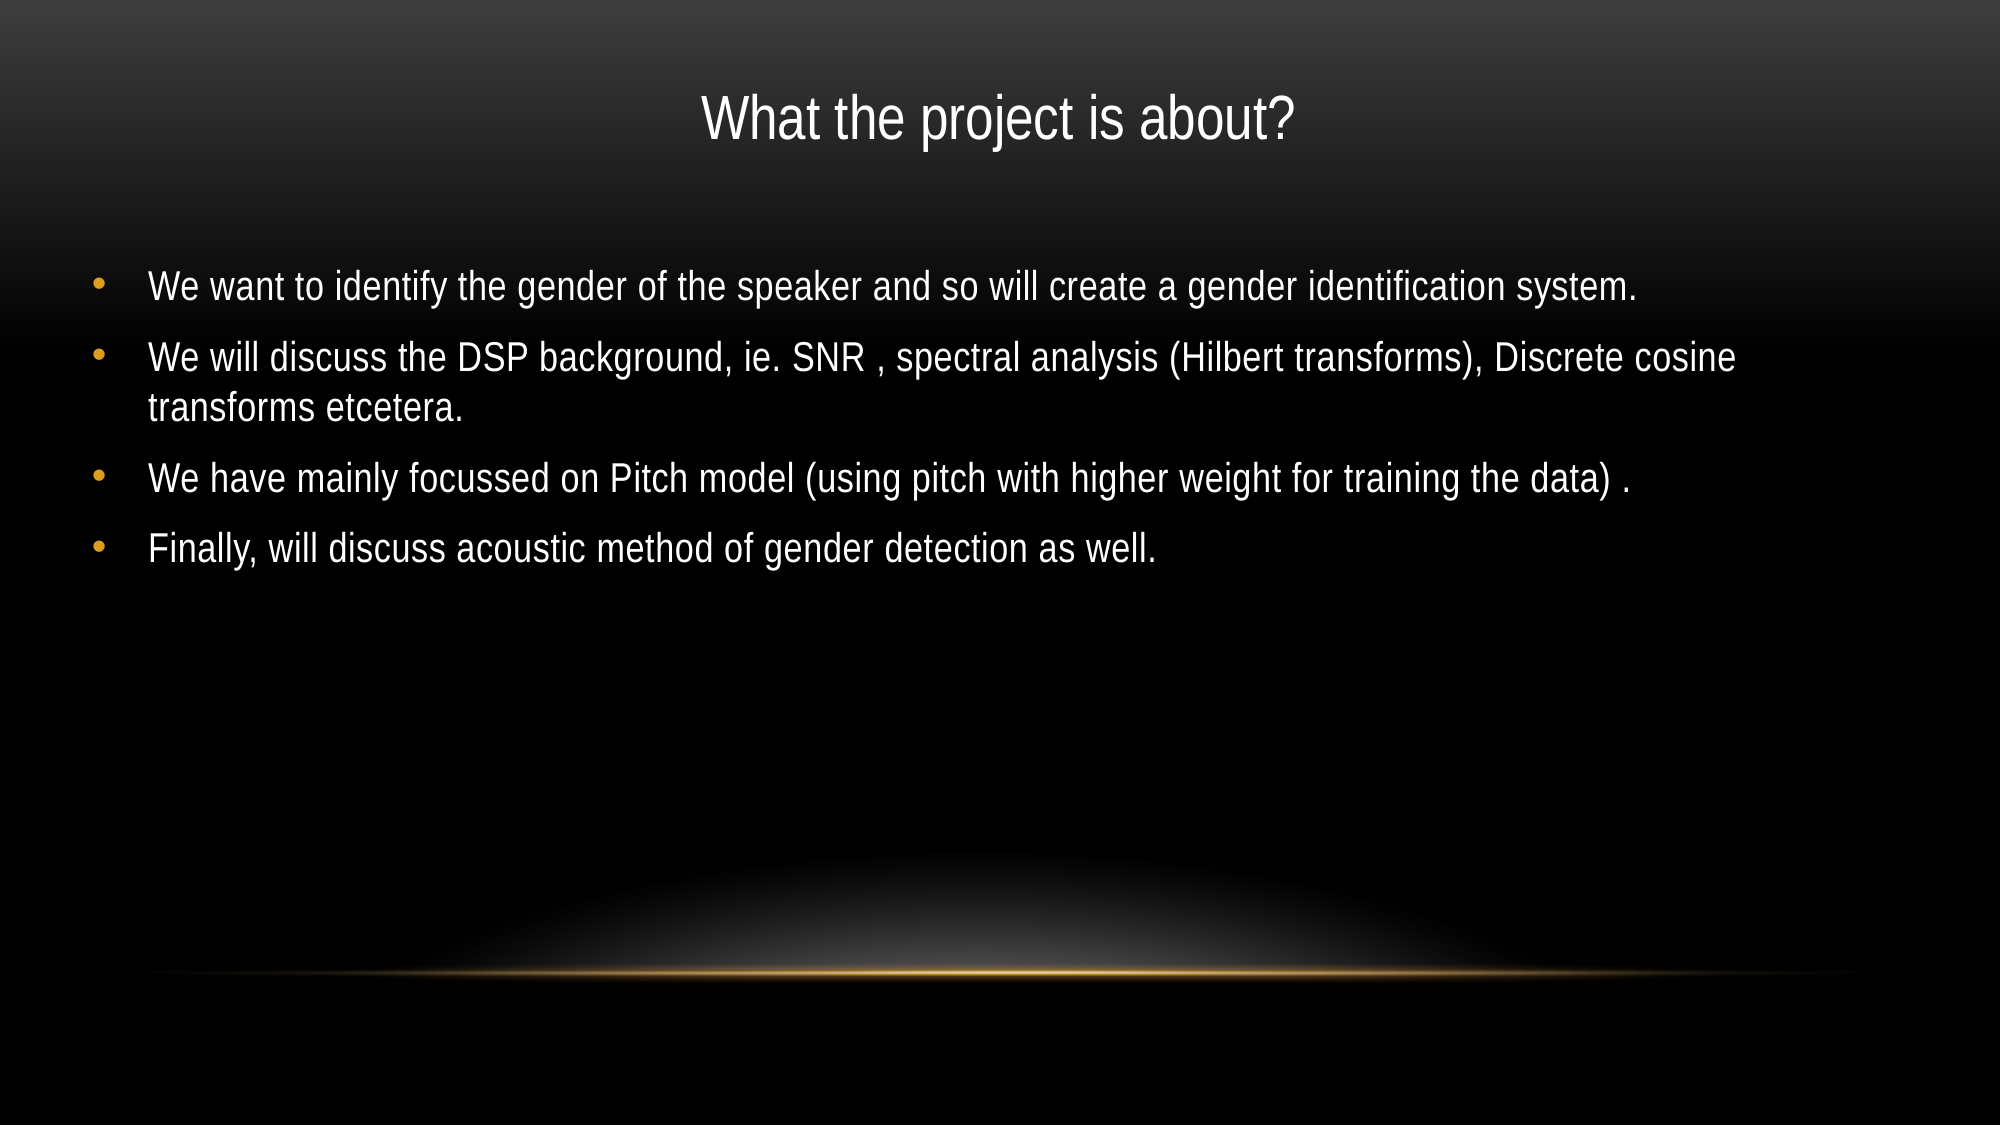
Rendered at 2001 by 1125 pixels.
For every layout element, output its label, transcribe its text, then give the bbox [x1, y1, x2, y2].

list We want to identify the gender of the speaker and so will create a gender identification system. We will discuss the DSP background, ie. SNR , spectral analysis (Hilbert transforms), Discrete cosine transforms etcetera. We have mainly focussed on Pitch model (using pitch with higher weight for training the data) . Finally, will discuss acoustic method of gender detection as well. [76, 250, 1922, 857]
picture [0, 0, 2000, 1125]
text_box What the project is about? [454, 69, 1545, 160]
